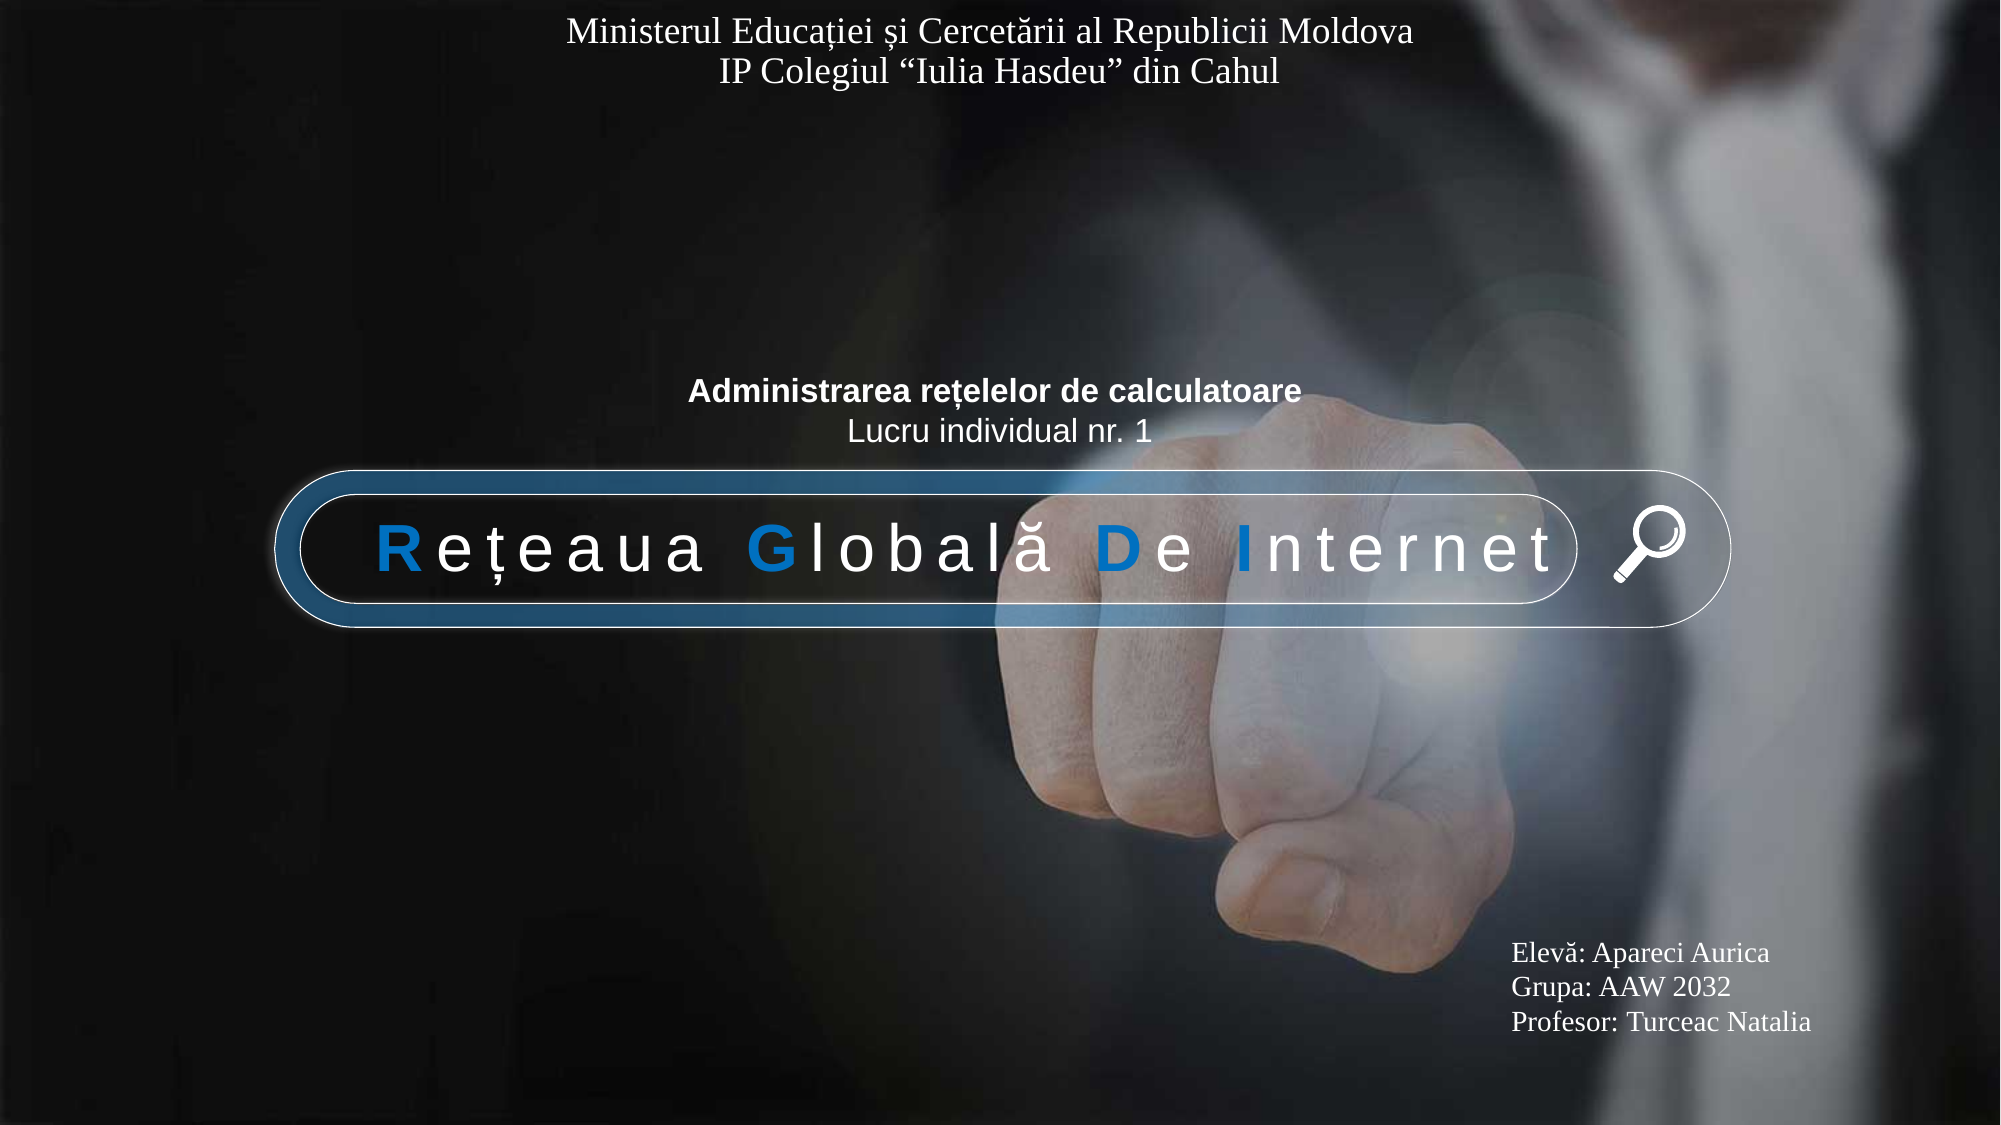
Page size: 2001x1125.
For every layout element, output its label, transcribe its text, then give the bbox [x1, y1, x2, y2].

text_box Elevă: Apareci Aurica Grupa: AAW 2032 Profesor: Turceac Natalia [1496, 923, 1931, 1047]
text_box Rețeaua Globală De Internet [338, 497, 1587, 593]
picture [0, 0, 2001, 1125]
text_box Ministerul Educației și Cercetării al Republicii Moldova IP Colegiul “Iulia Hasdeu” din Cahul [486, 24, 1513, 79]
text_box Administrarea rețelelor de calculatoare Lucru individual nr. 1 [425, 382, 1575, 436]
text_box [273, 469, 1733, 629]
text_box [1612, 504, 1687, 585]
